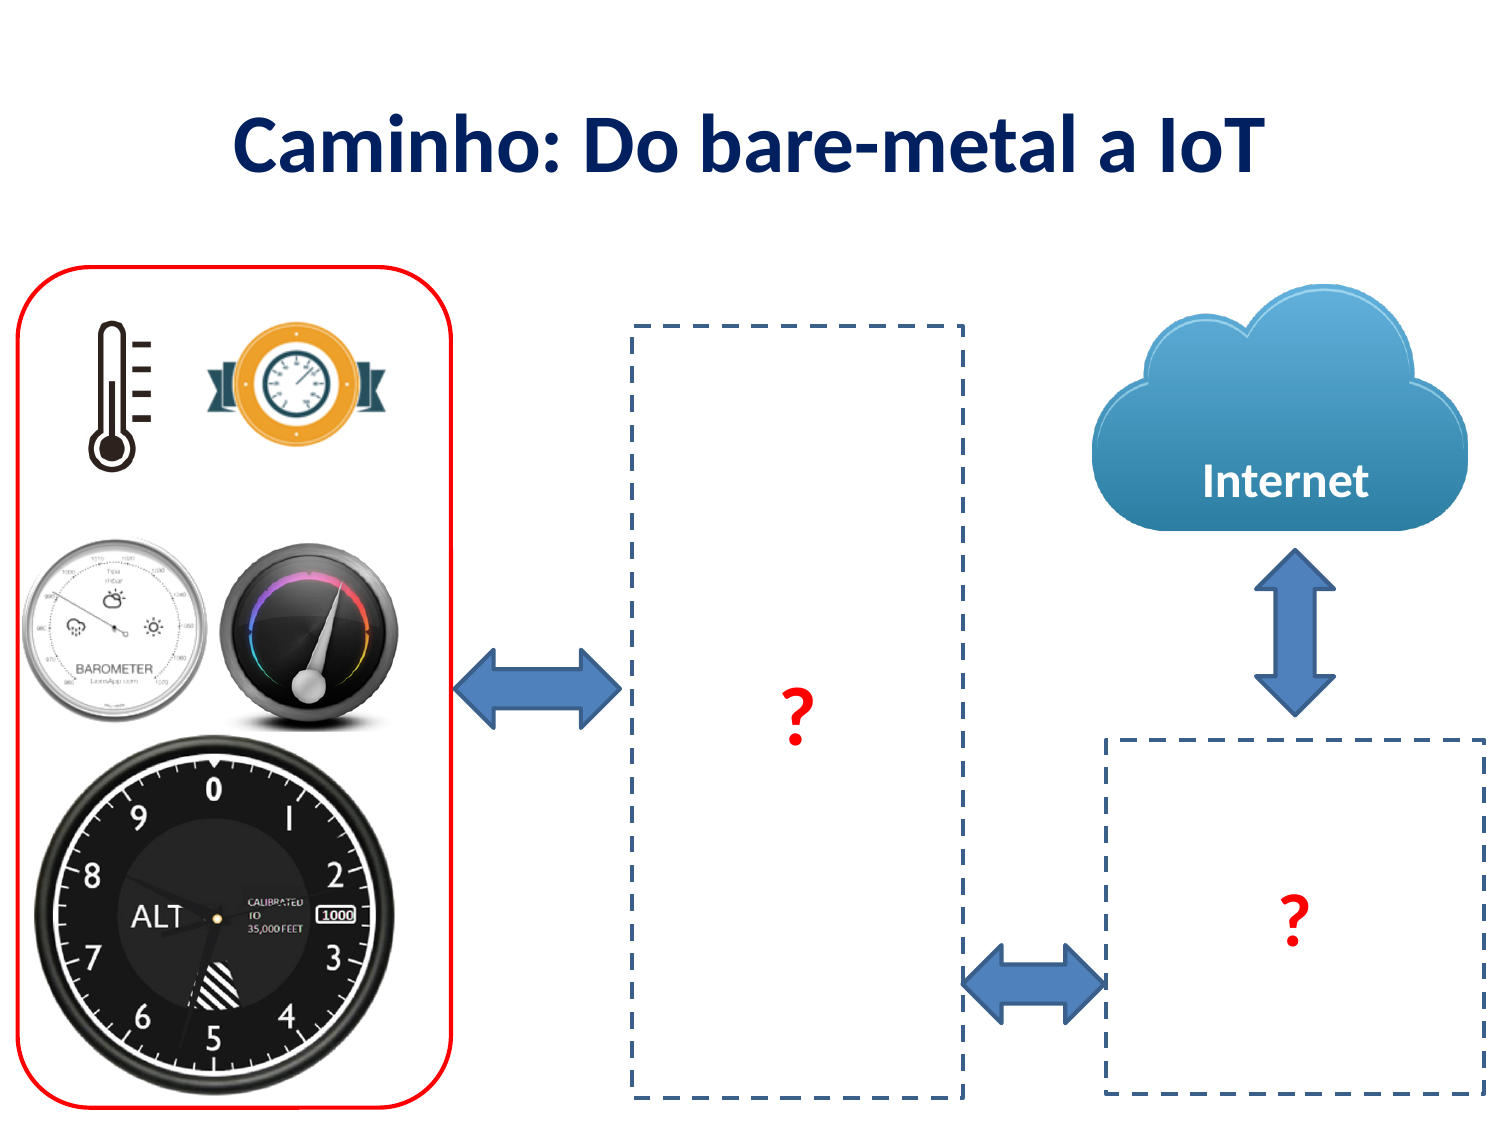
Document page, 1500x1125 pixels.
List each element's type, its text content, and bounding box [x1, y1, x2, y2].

text_box [15, 265, 454, 1110]
picture [4, 284, 398, 504]
text_box [452, 647, 623, 730]
text_box [1254, 601, 1337, 718]
picture [9, 522, 420, 1099]
text_box [960, 943, 1107, 1026]
title Caminho: Do bare-metal a IoT [75, 45, 1425, 233]
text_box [1092, 220, 1468, 593]
text_box ? [630, 324, 965, 1100]
text_box ? [1104, 738, 1486, 1096]
